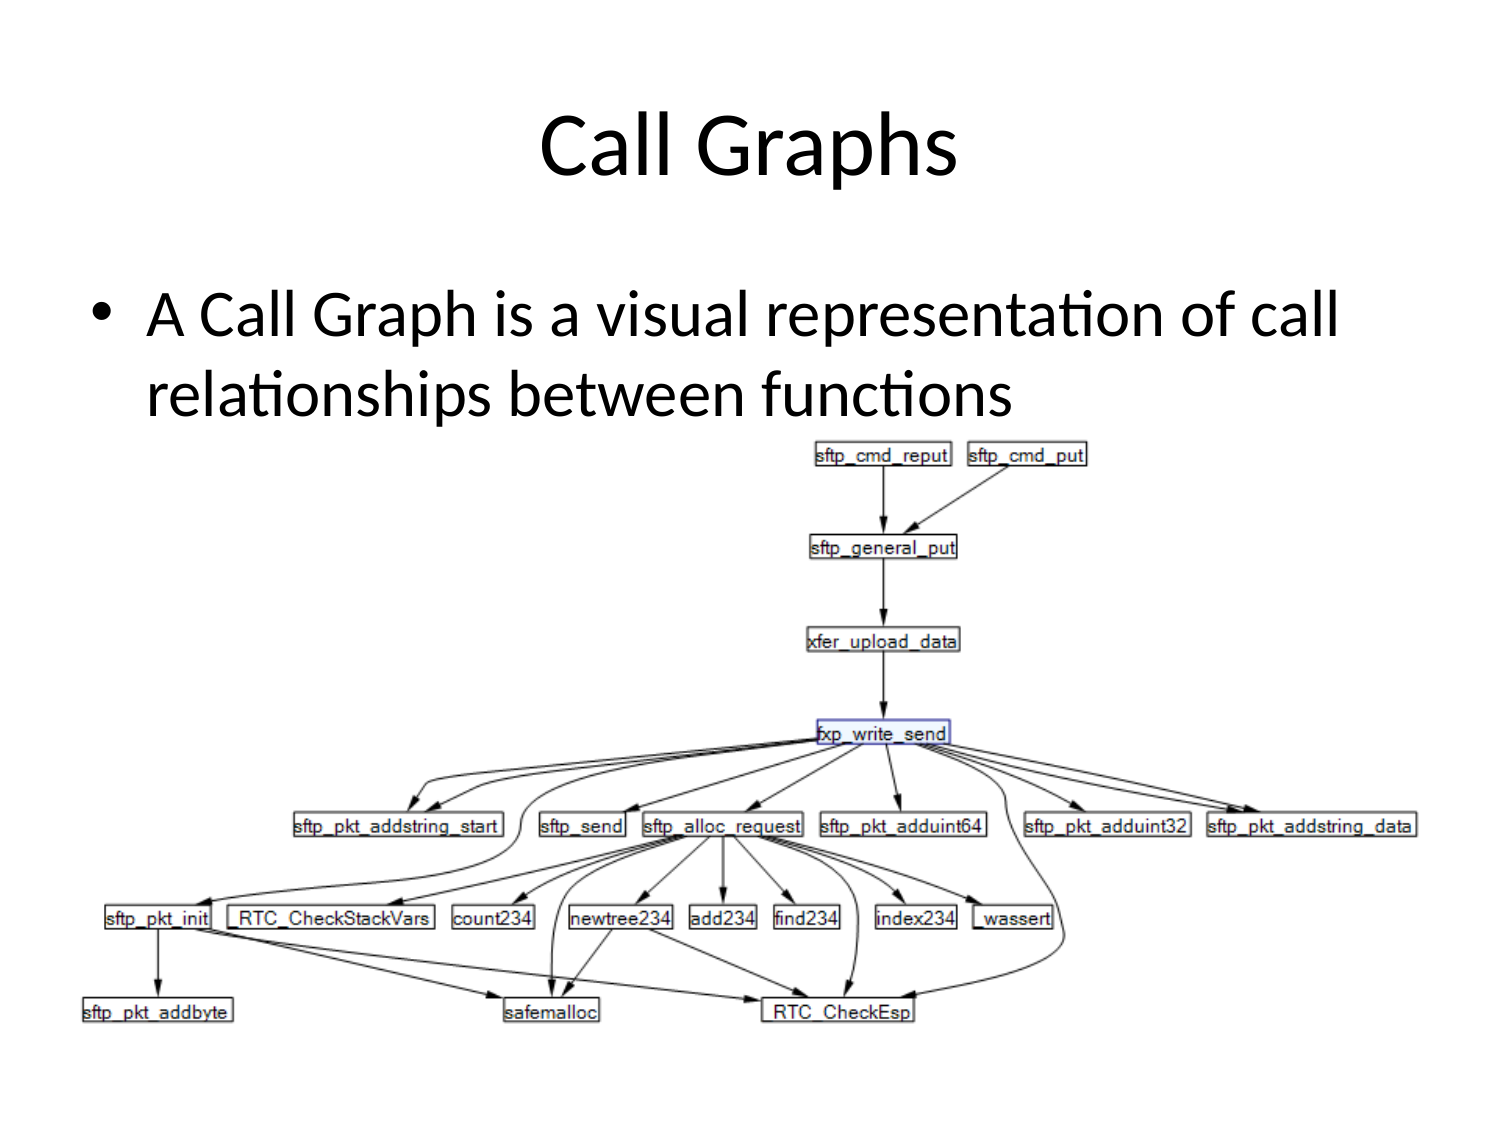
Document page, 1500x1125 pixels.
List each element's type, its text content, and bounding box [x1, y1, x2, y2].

list A Call Graph is a visual representation of call relationships between functions [75, 262, 1425, 440]
title Call Graphs [75, 45, 1425, 233]
picture [77, 437, 1423, 1030]
